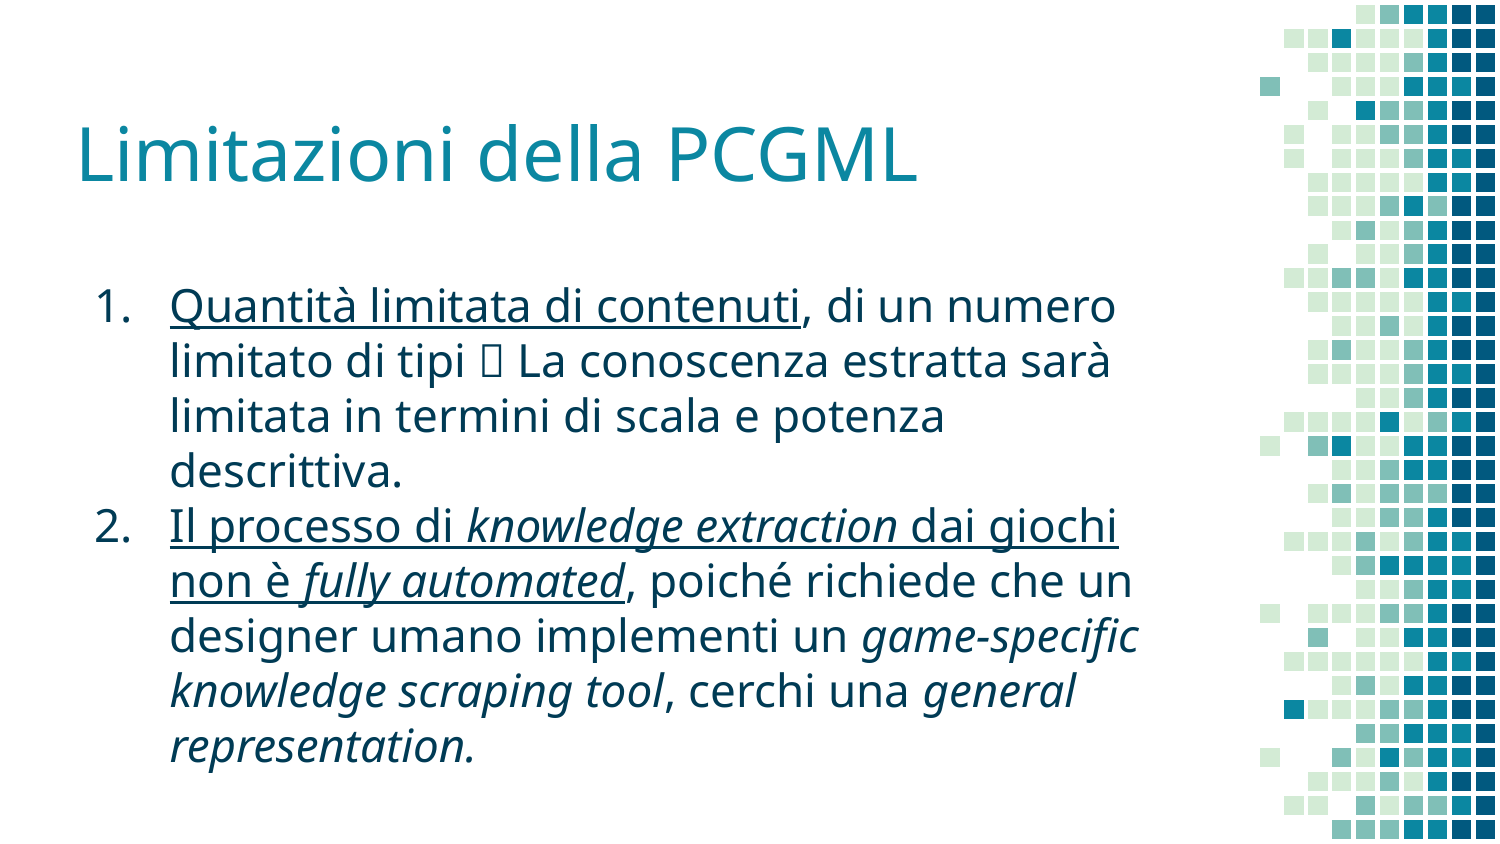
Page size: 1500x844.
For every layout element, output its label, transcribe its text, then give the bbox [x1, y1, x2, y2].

title Limitazioni della PCGML [60, 70, 1170, 212]
list Quantità limitata di contenuti, di un numero limitato di tipi  La conoscenza estratta sarà limitata in termini di scala e potenza descrittiva. Il processo di knowledge extraction dai giochi non è fully automated, poiché richiede che un designer umano implementi un game-specific knowledge scraping tool, cerchi una general representation. [42, 261, 1188, 751]
